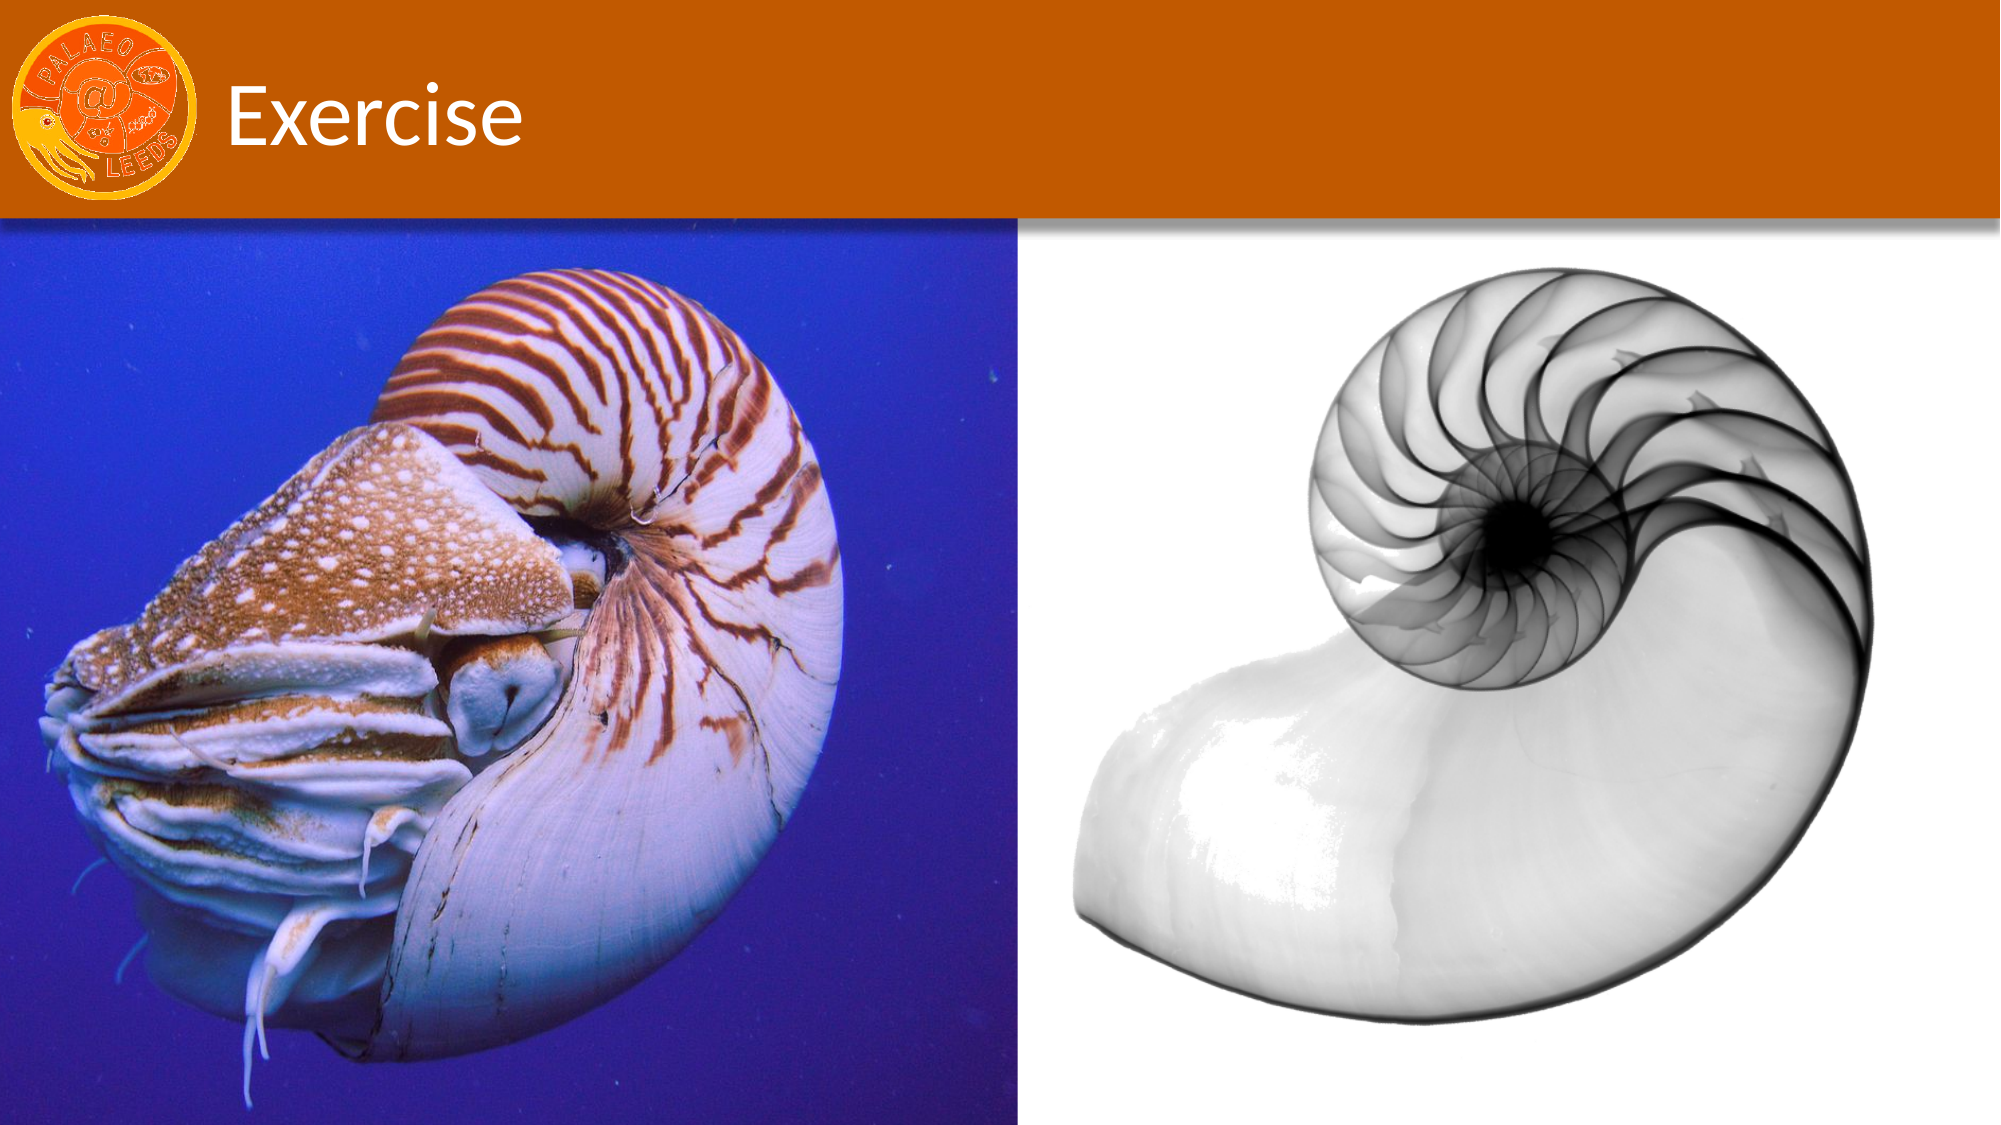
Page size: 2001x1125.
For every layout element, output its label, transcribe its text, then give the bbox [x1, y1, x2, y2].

picture [0, 214, 2000, 1125]
picture [11, 15, 197, 200]
text_box [0, 0, 2000, 219]
text_box Exercise [210, 17, 2000, 201]
